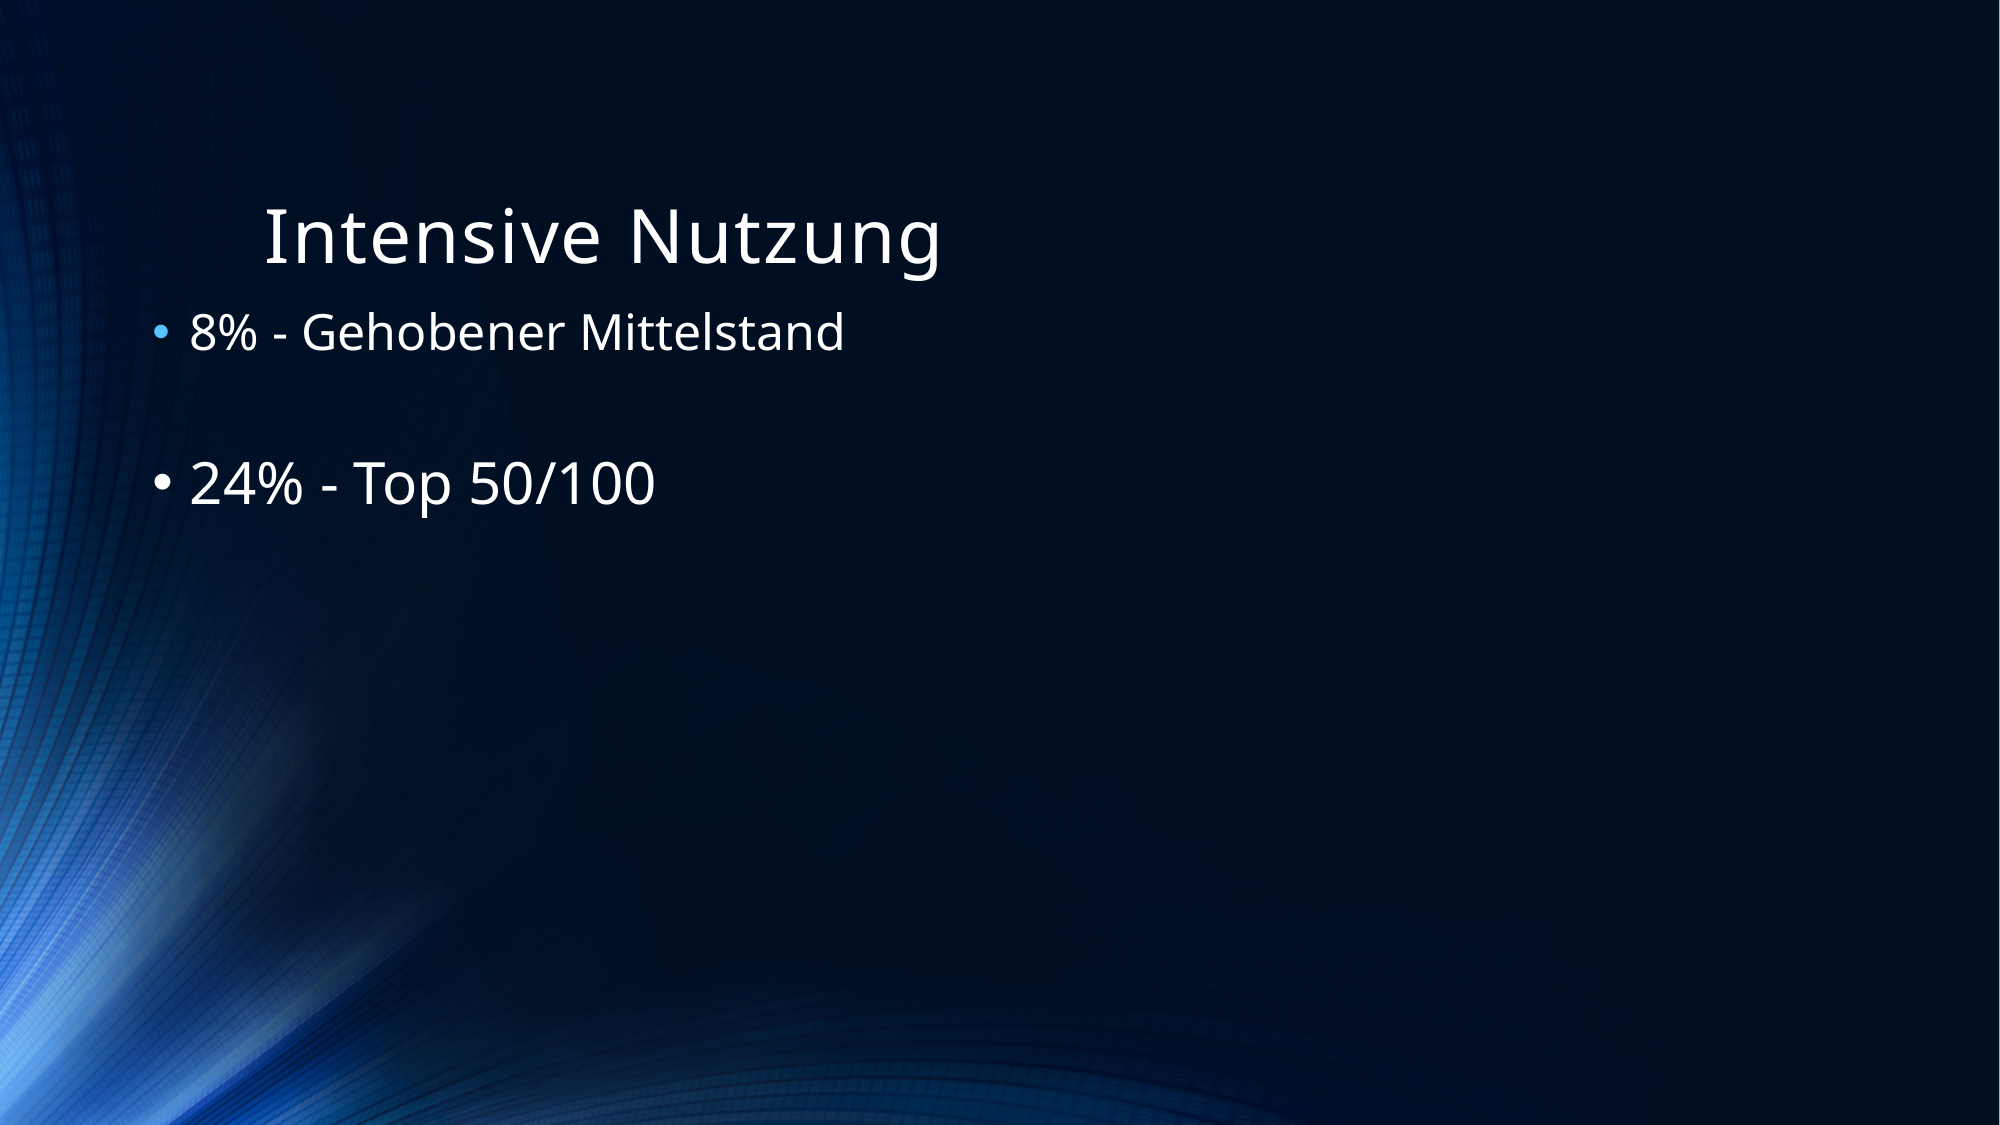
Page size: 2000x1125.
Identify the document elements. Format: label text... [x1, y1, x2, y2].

list 8% - Gehobener Mittelstand [137, 299, 969, 438]
text_box 24% - Top 50/100 [137, 446, 931, 585]
picture [0, 0, 2000, 1125]
title Intensive Nutzung [249, 62, 1750, 288]
